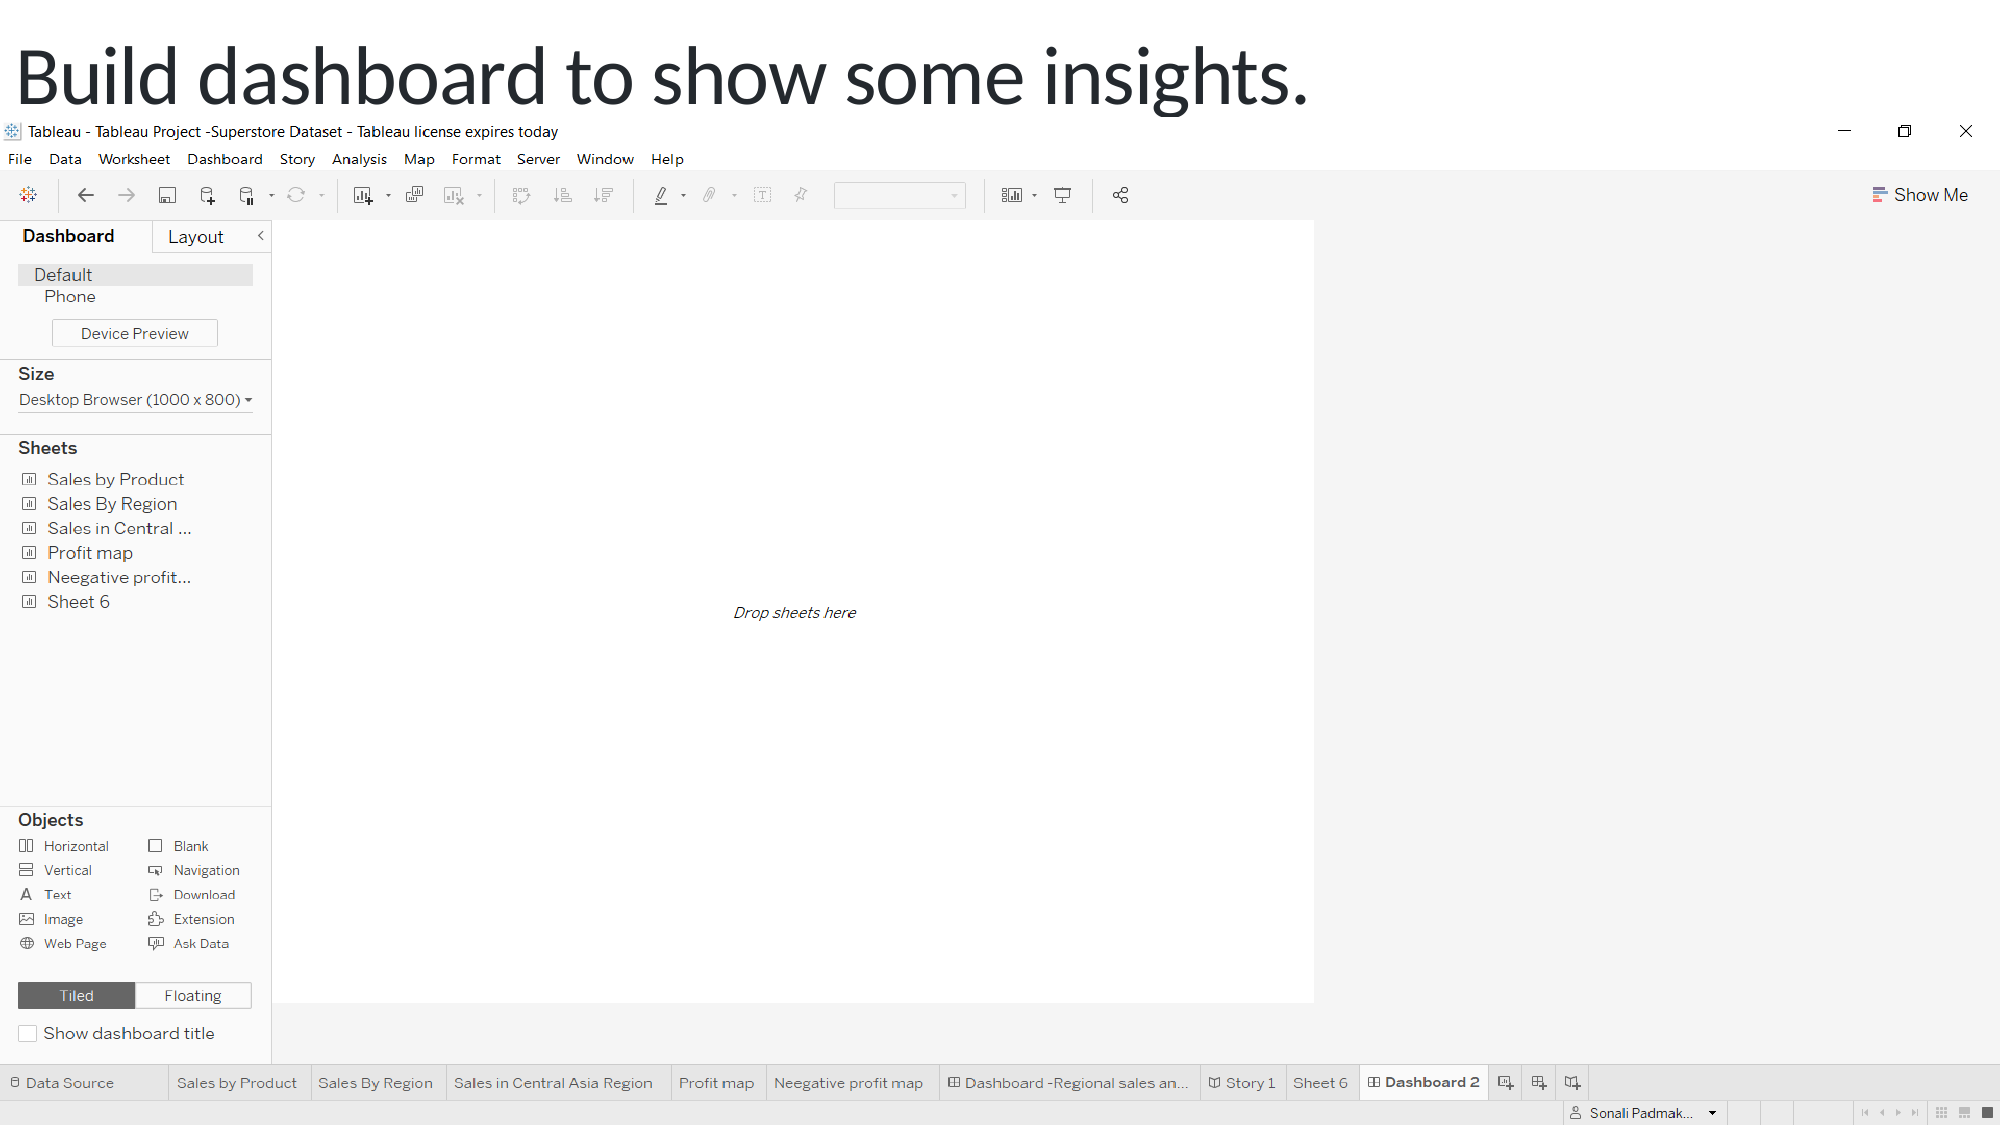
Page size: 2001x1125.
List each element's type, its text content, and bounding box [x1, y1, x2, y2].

title Build dashboard to show some insights. [0, 0, 1650, 115]
picture [0, 117, 2000, 1125]
